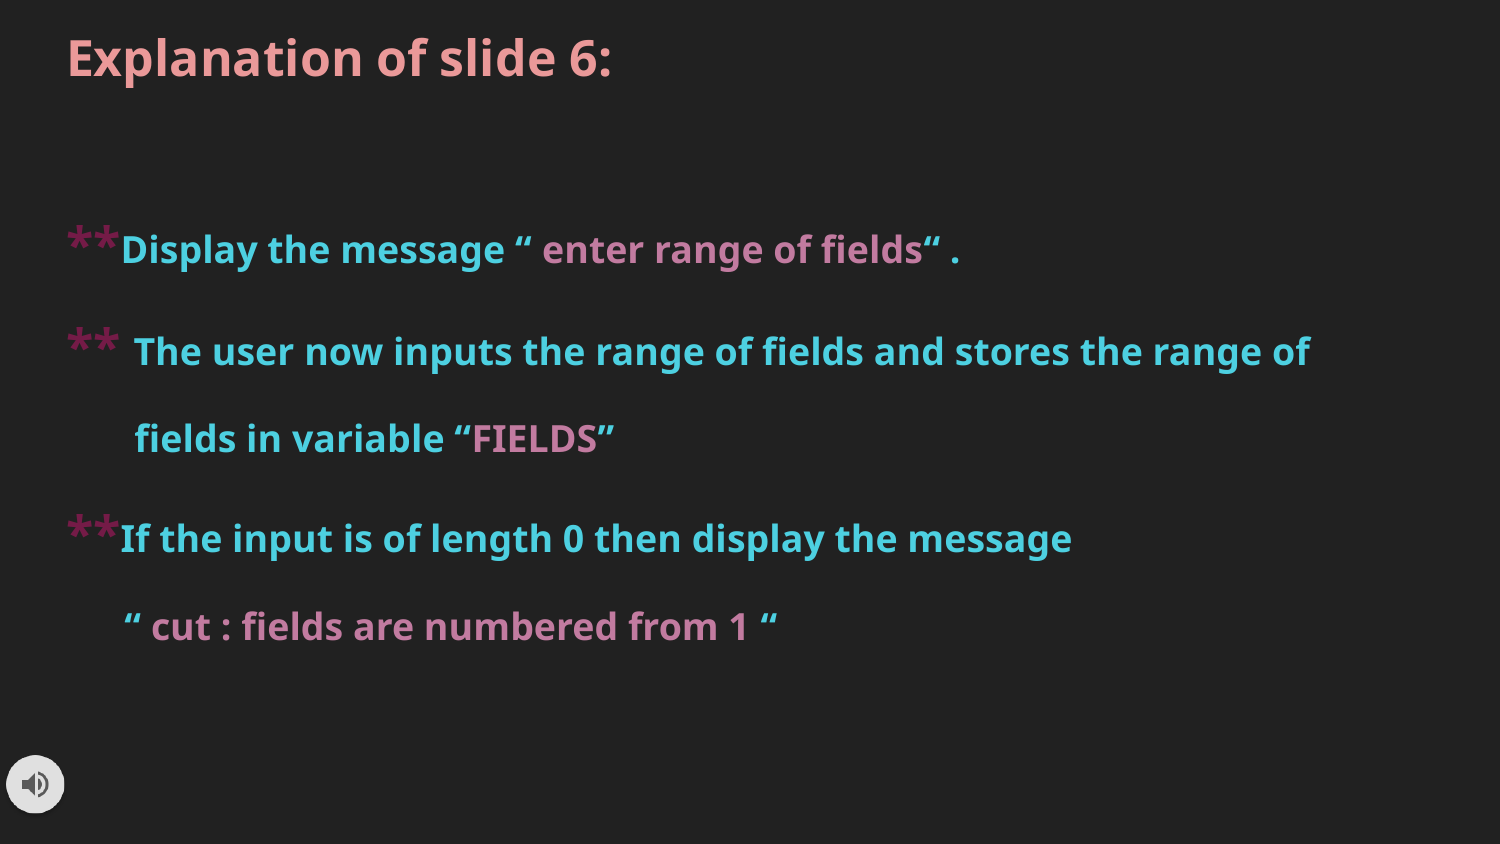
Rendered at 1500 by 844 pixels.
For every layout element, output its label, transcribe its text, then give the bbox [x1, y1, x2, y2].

picture [0, 749, 70, 819]
title Explanation of slide 6: [51, 11, 1449, 112]
list **Display the message “ enter range of fields“ . ** The user now inputs the range of fields and stores the range of fields in variable “FIELDS” **If the input is of length 0 then display the message “ cut : fields are numbered from 1 “ [51, 189, 1449, 750]
